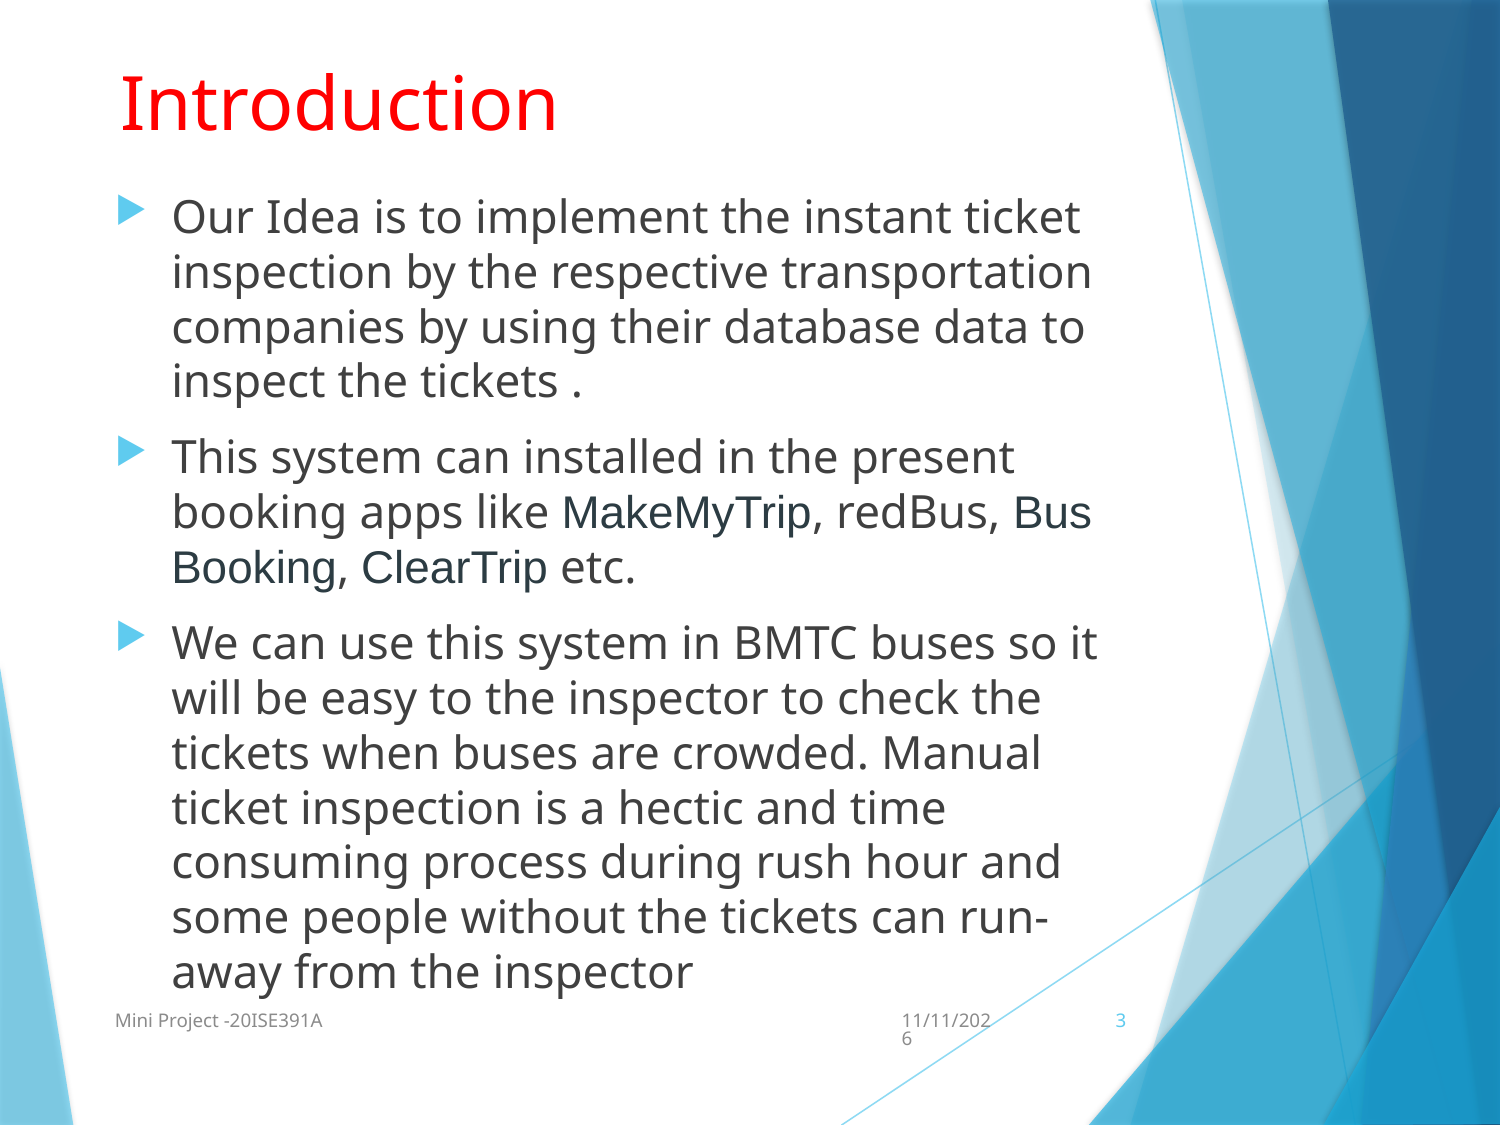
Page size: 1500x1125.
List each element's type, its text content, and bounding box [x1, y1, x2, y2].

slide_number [886, 991, 1013, 1051]
footer Mini Project -20ISE391A [99, 991, 859, 1051]
title Introduction [105, 48, 1147, 160]
slide_number 3 [1057, 991, 1142, 1051]
list Our Idea is to implement the instant ticket inspection by the respective transportation companies by using their database data to inspect the tickets . This system can installed in the present booking apps like MakeMyTrip, redBus, Bus Booking, ClearTrip etc. We can use this system in BMTC buses so it will be easy to the inspector to check the tickets when buses are crowded. Manual ticket inspection is a hectic and time consuming process during rush hour and some people without the tickets can run-away from the inspector [99, 179, 1142, 1021]
